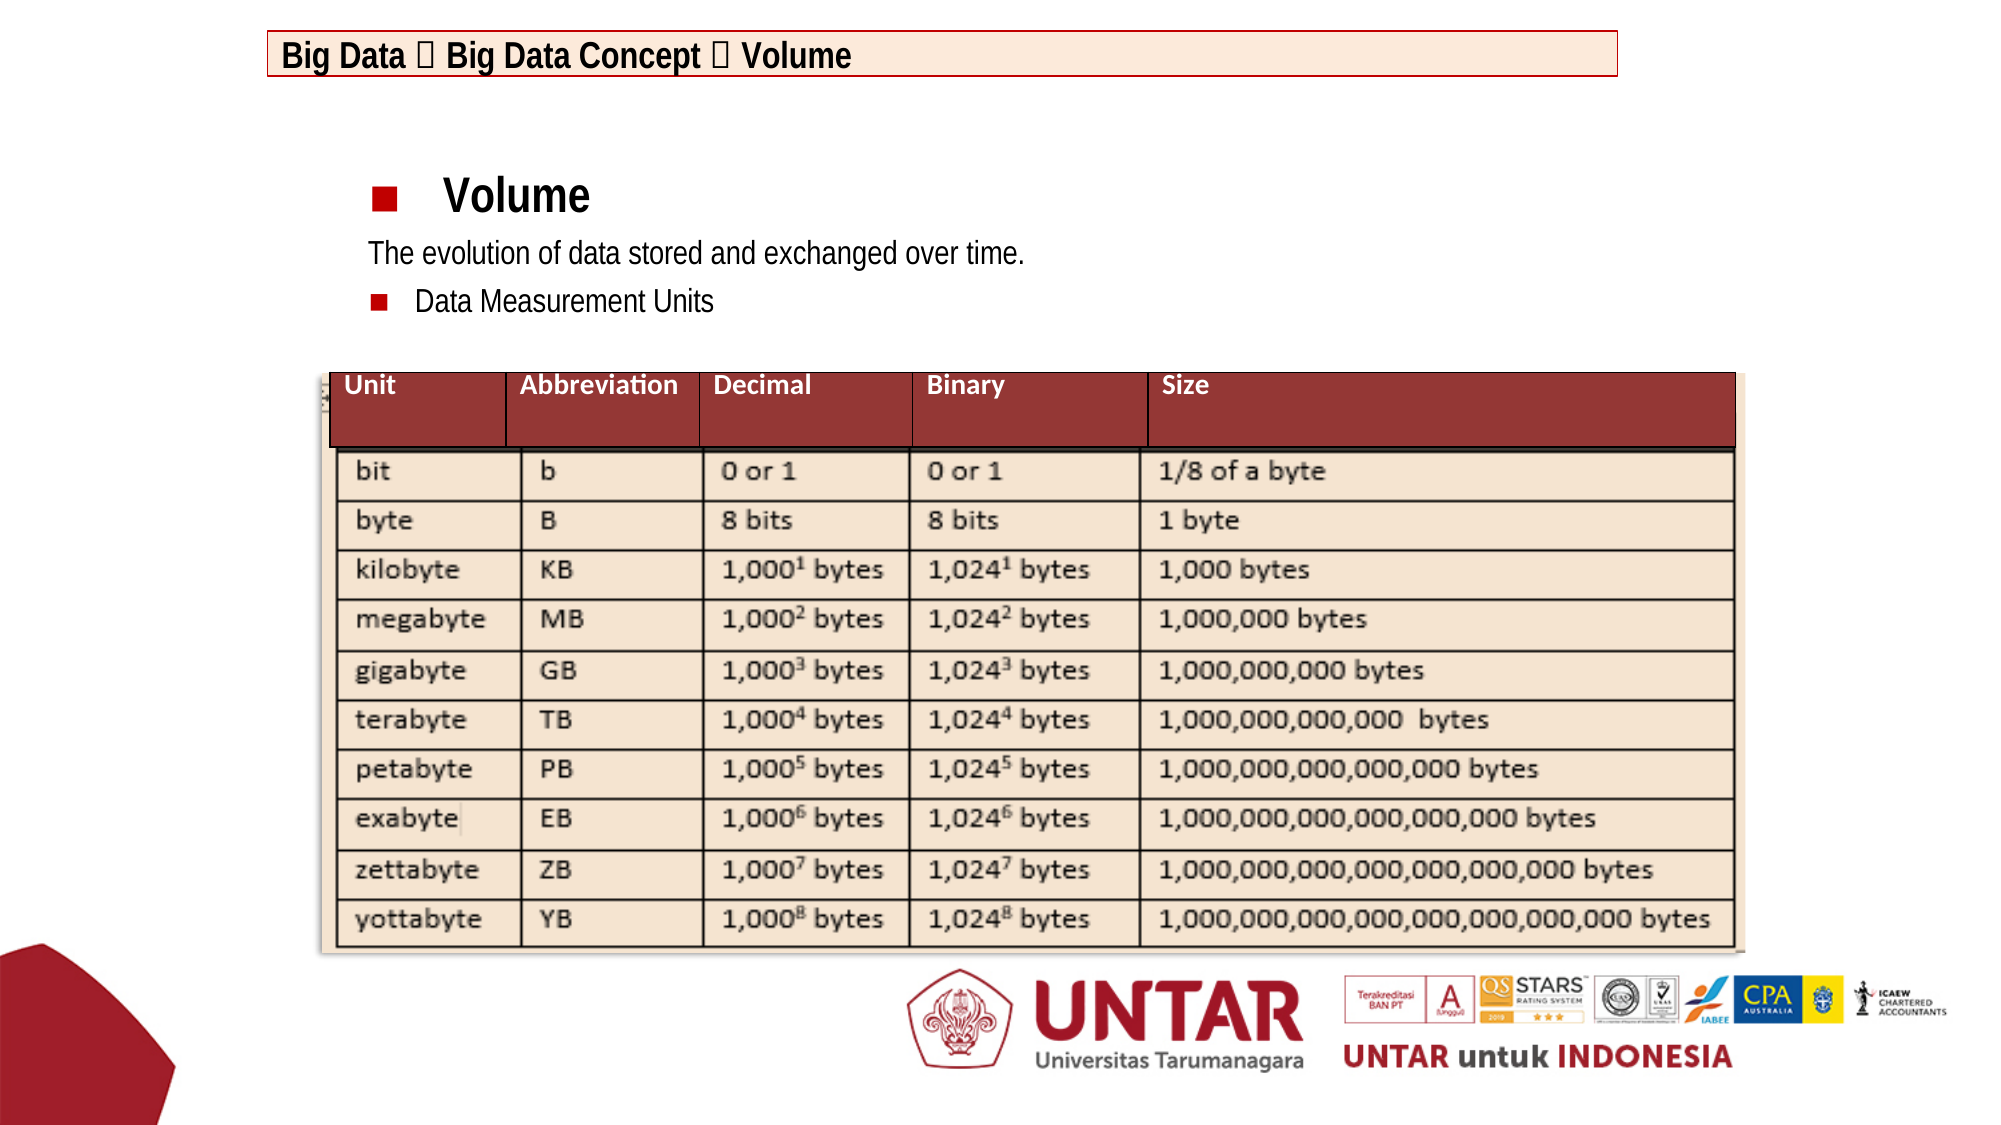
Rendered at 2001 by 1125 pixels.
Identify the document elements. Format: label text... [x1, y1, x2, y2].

table_header Unit [331, 373, 505, 446]
text_box [308, 369, 1749, 965]
table_header Decimal [700, 373, 912, 446]
picture [0, 0, 2001, 1125]
table_header Size [1149, 373, 1735, 446]
text_box [322, 373, 1746, 953]
table_header Abbreviation [507, 373, 699, 446]
table_header Binary [913, 373, 1147, 446]
text_box Volume The evolution of data stored and exchanged over time. Data Measurement Units [365, 162, 1029, 319]
text_box Big Data  Big Data Concept  Volume [267, 30, 1618, 77]
